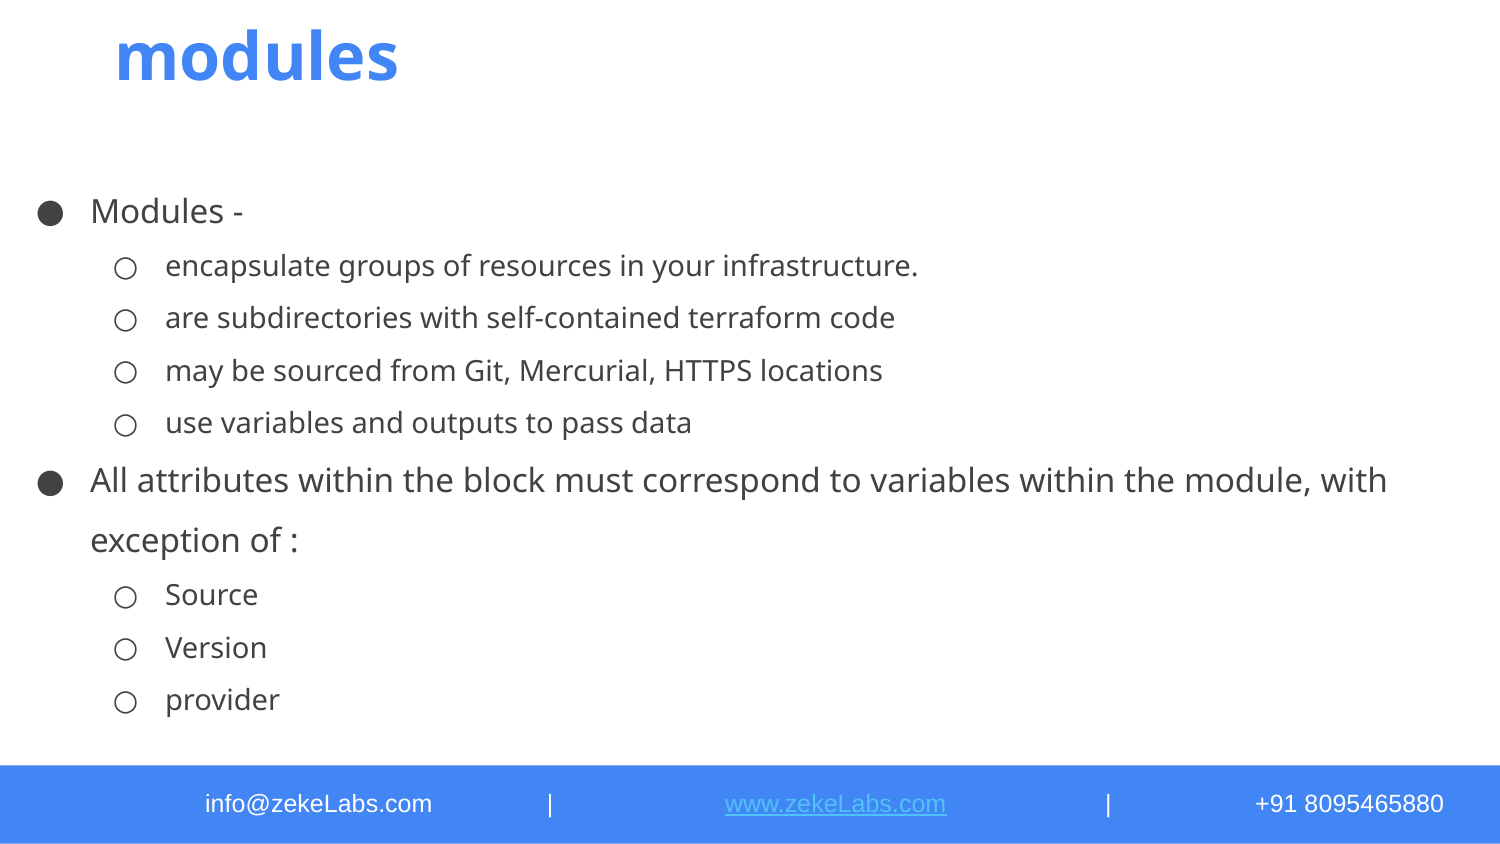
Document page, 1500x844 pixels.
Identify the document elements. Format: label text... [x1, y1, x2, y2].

list Modules - encapsulate groups of resources in your infrastructure. are subdirectories with self-contained terraform code may be sourced from Git, Mercurial, HTTPS locations use variables and outputs to pass data All attributes within the block must correspond to variables within the module, with exception of : Source Version provider [0, 131, 1491, 755]
title modules [99, 0, 1315, 109]
text_box info@zekeLabs.com | www.zekeLabs.com | +91 8095465880 [0, 772, 1500, 844]
